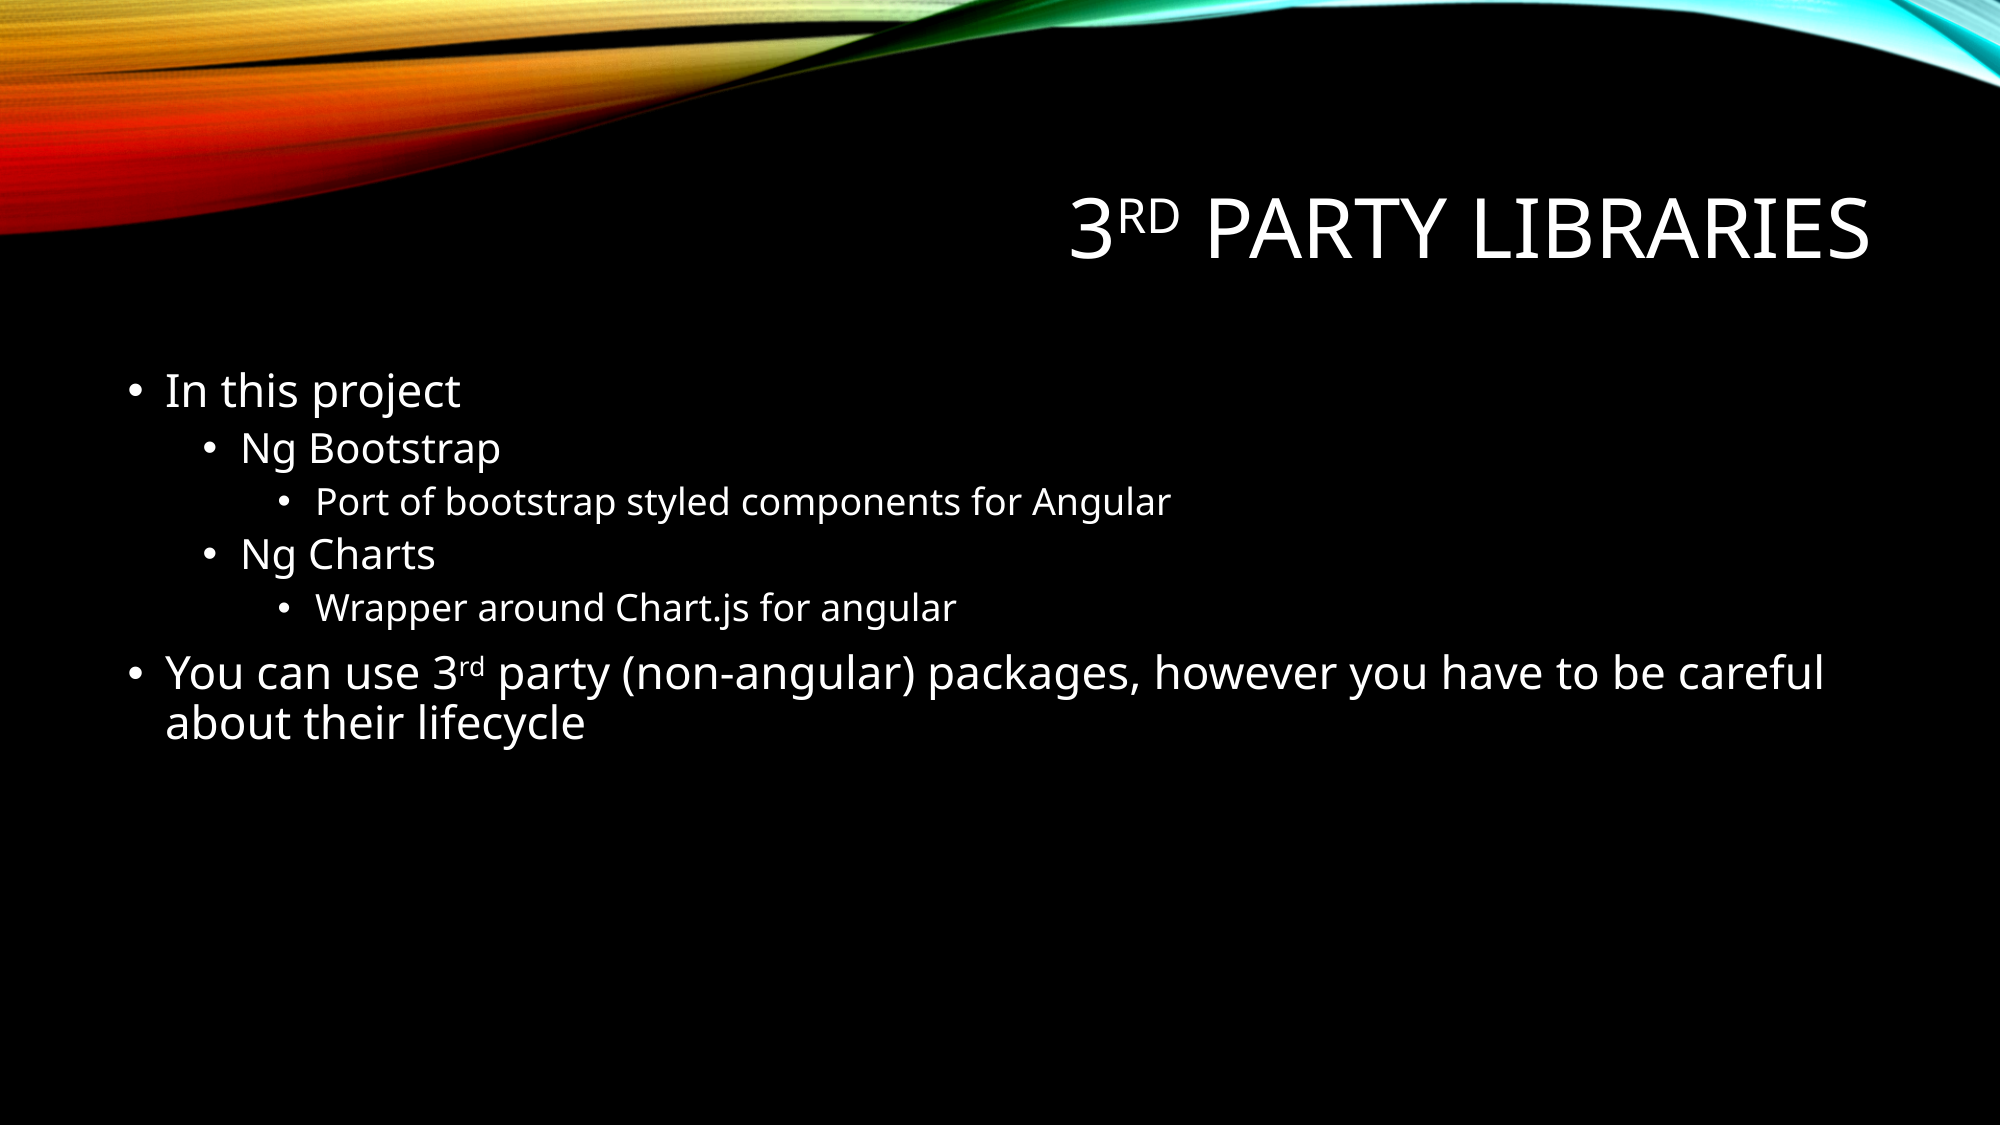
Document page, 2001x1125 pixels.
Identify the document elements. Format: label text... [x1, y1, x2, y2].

picture [0, 0, 2000, 237]
list In this project Ng Bootstrap Port of bootstrap styled components for Angular Ng Charts Wrapper around Chart.js for angular You can use 3rd party (non-angular) packages, however you have to be careful about their lifecycle [112, 360, 1888, 1021]
title 3rd party libraries [474, 125, 1888, 338]
